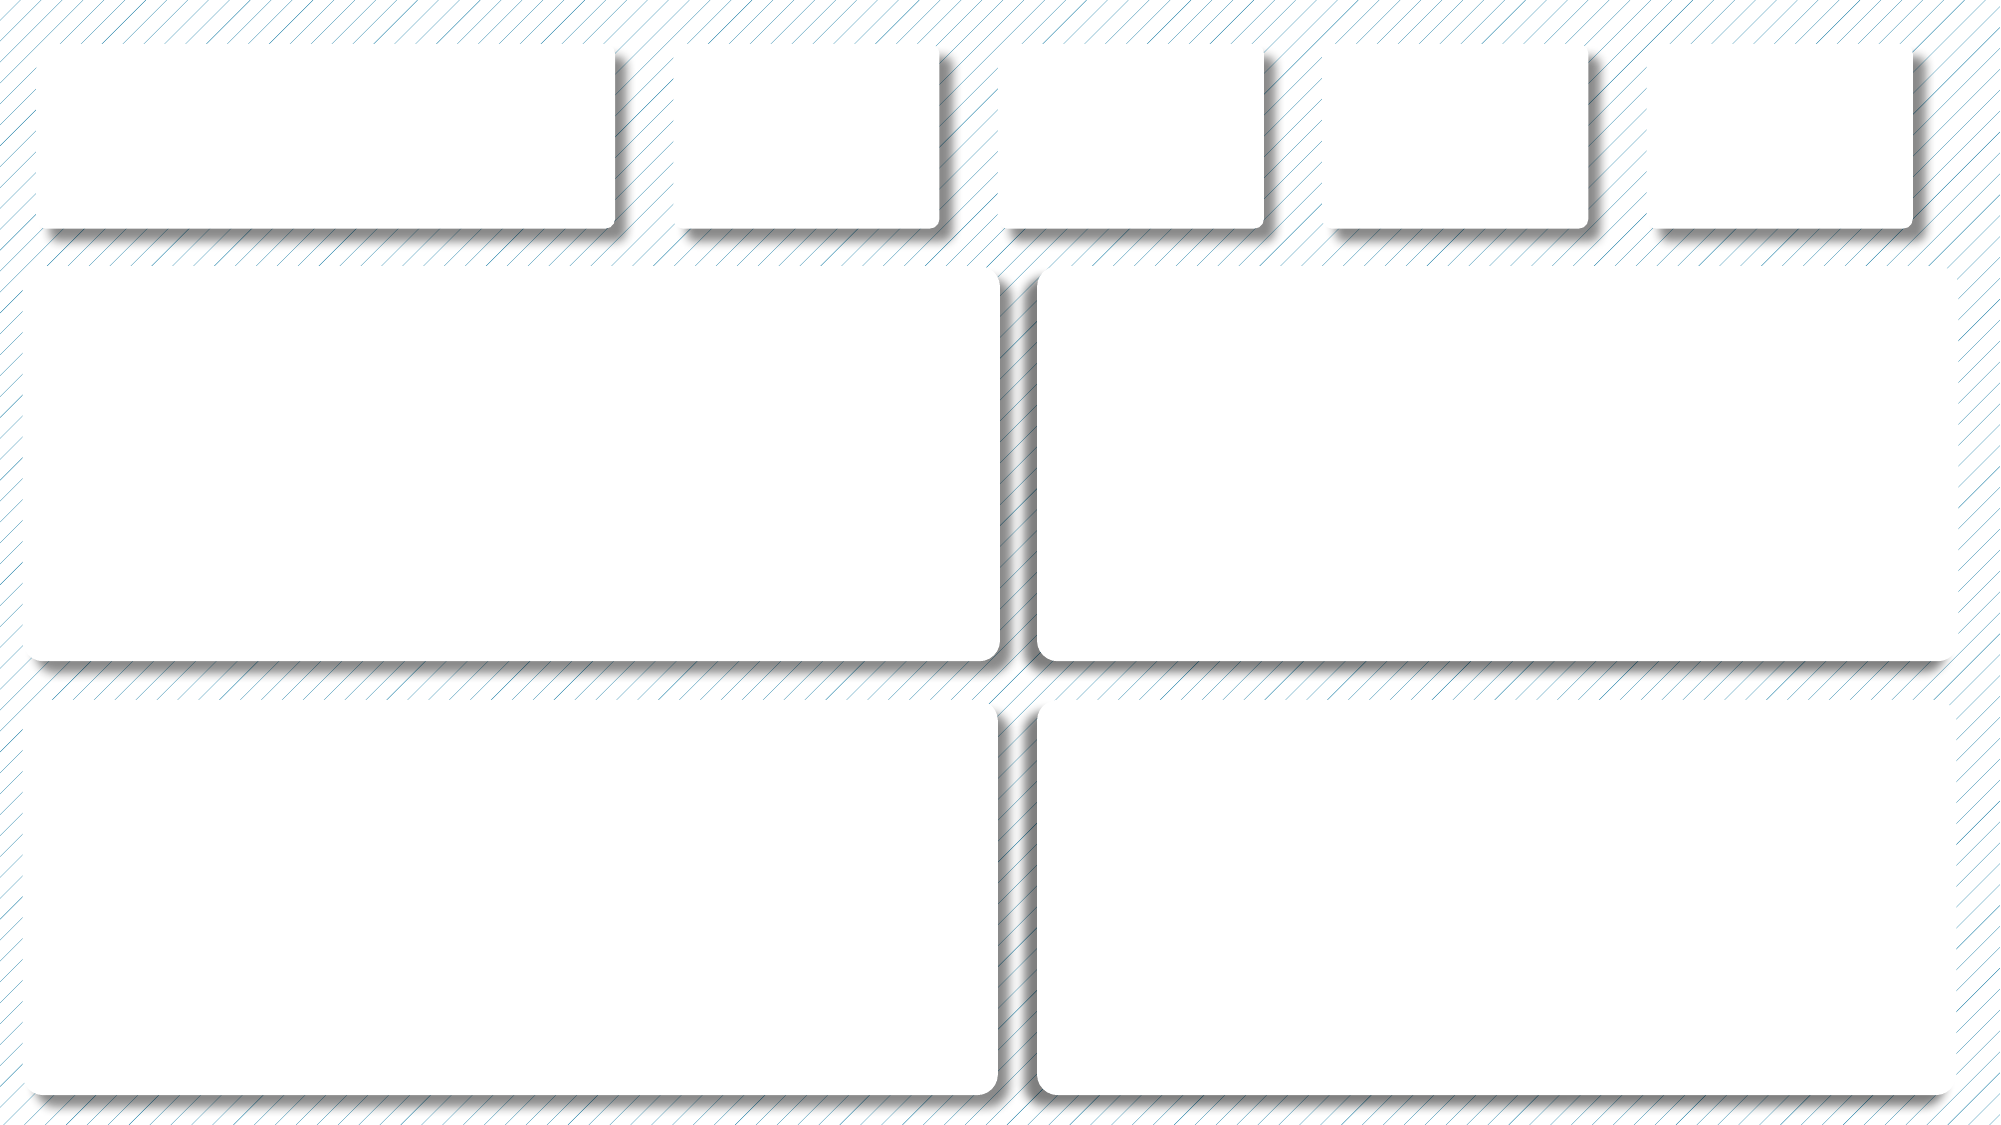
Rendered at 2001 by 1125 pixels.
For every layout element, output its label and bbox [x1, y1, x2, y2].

text_box [1320, 42, 1590, 231]
text_box [671, 42, 942, 231]
text_box [34, 42, 617, 231]
text_box [1645, 42, 1915, 231]
text_box [1035, 698, 1959, 1097]
text_box [996, 42, 1266, 231]
text_box [20, 264, 1002, 663]
text_box [20, 698, 1000, 1097]
text_box [1035, 264, 1961, 663]
